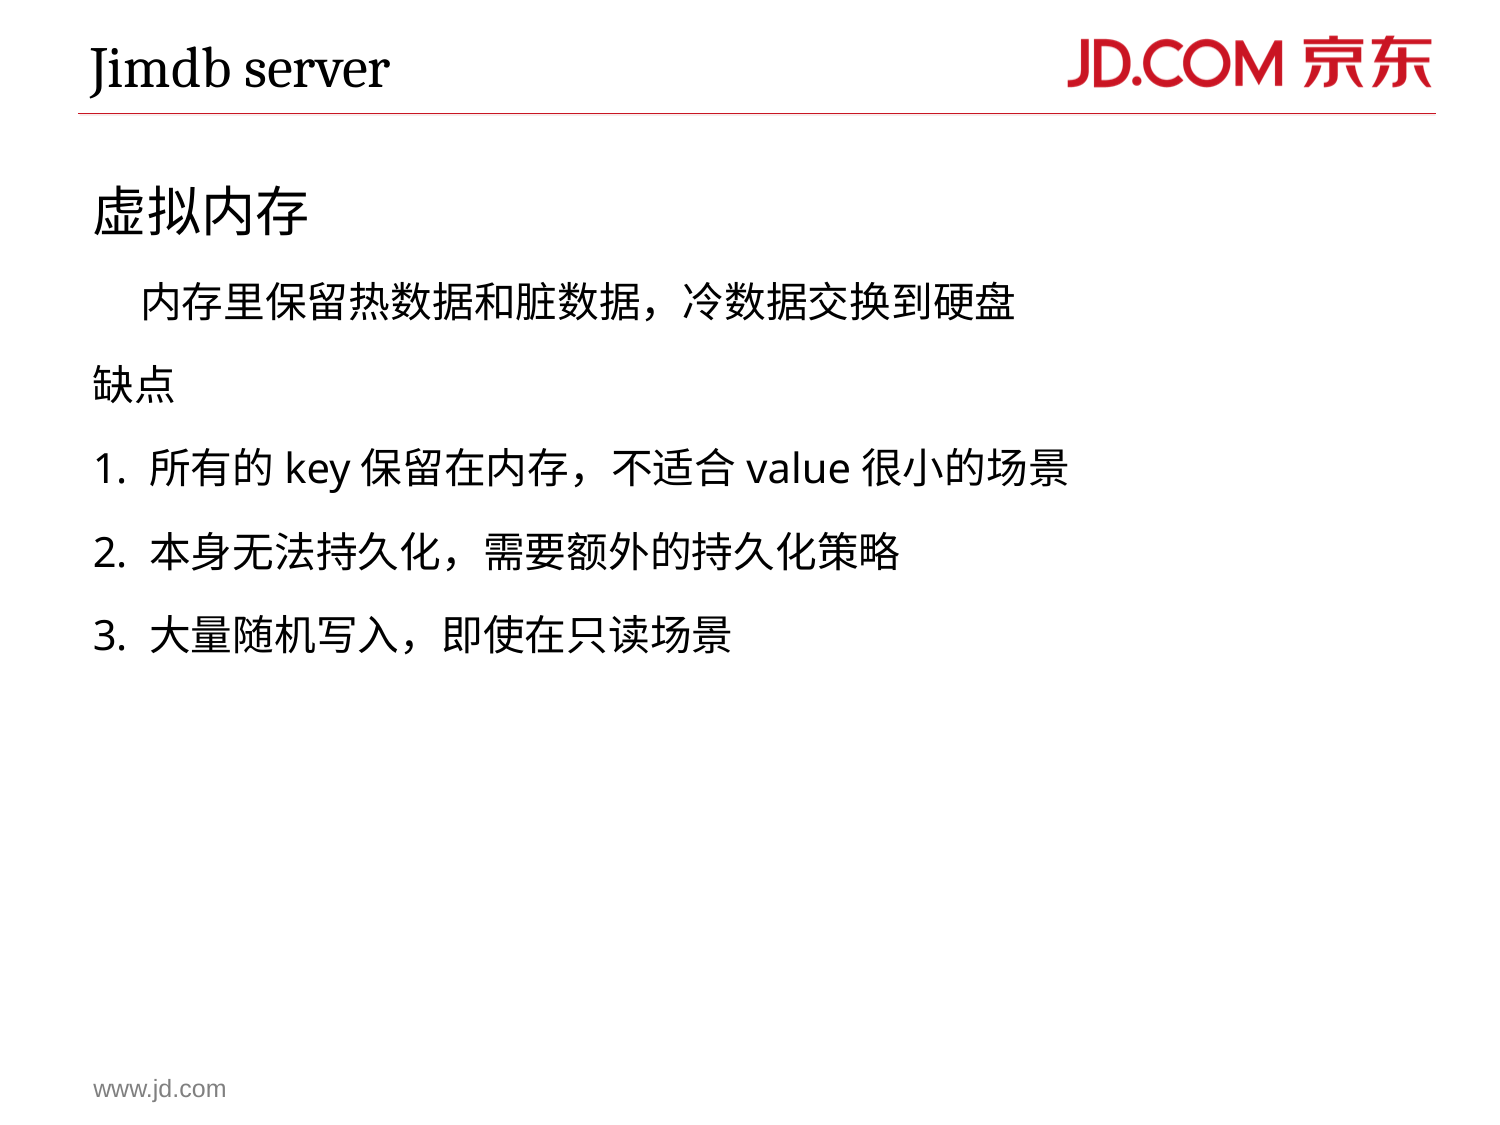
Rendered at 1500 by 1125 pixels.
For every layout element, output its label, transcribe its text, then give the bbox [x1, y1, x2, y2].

list 虚拟内存 内存里保留热数据和脏数据，冷数据交换到硬盘 缺点 所有的key保留在内存，不适合value很小的场景 本身无法持久化，需要额外的持久化策略 大量随机写入，即使在只读场景 [77, 137, 1428, 1035]
picture [1061, 30, 1437, 94]
title Jimdb server [75, 19, 1056, 110]
